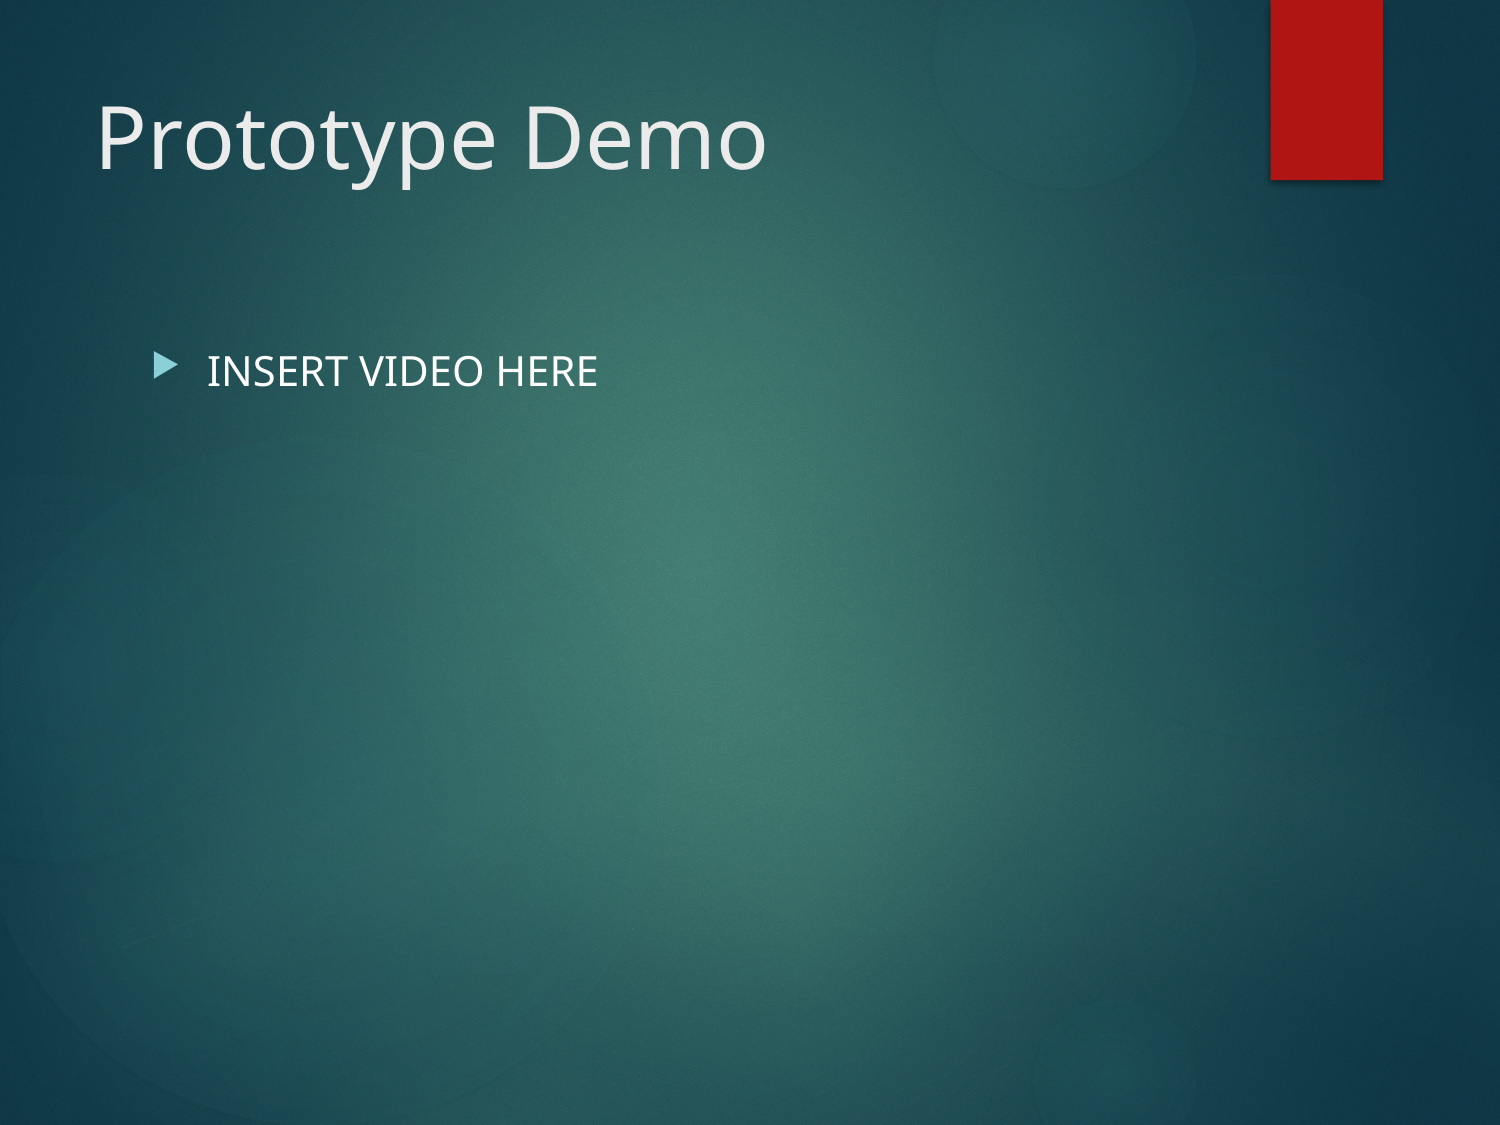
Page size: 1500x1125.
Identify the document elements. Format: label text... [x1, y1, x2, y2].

list INSERT VIDEO HERE [135, 336, 1237, 1025]
title Prototype Demo [79, 74, 1237, 304]
